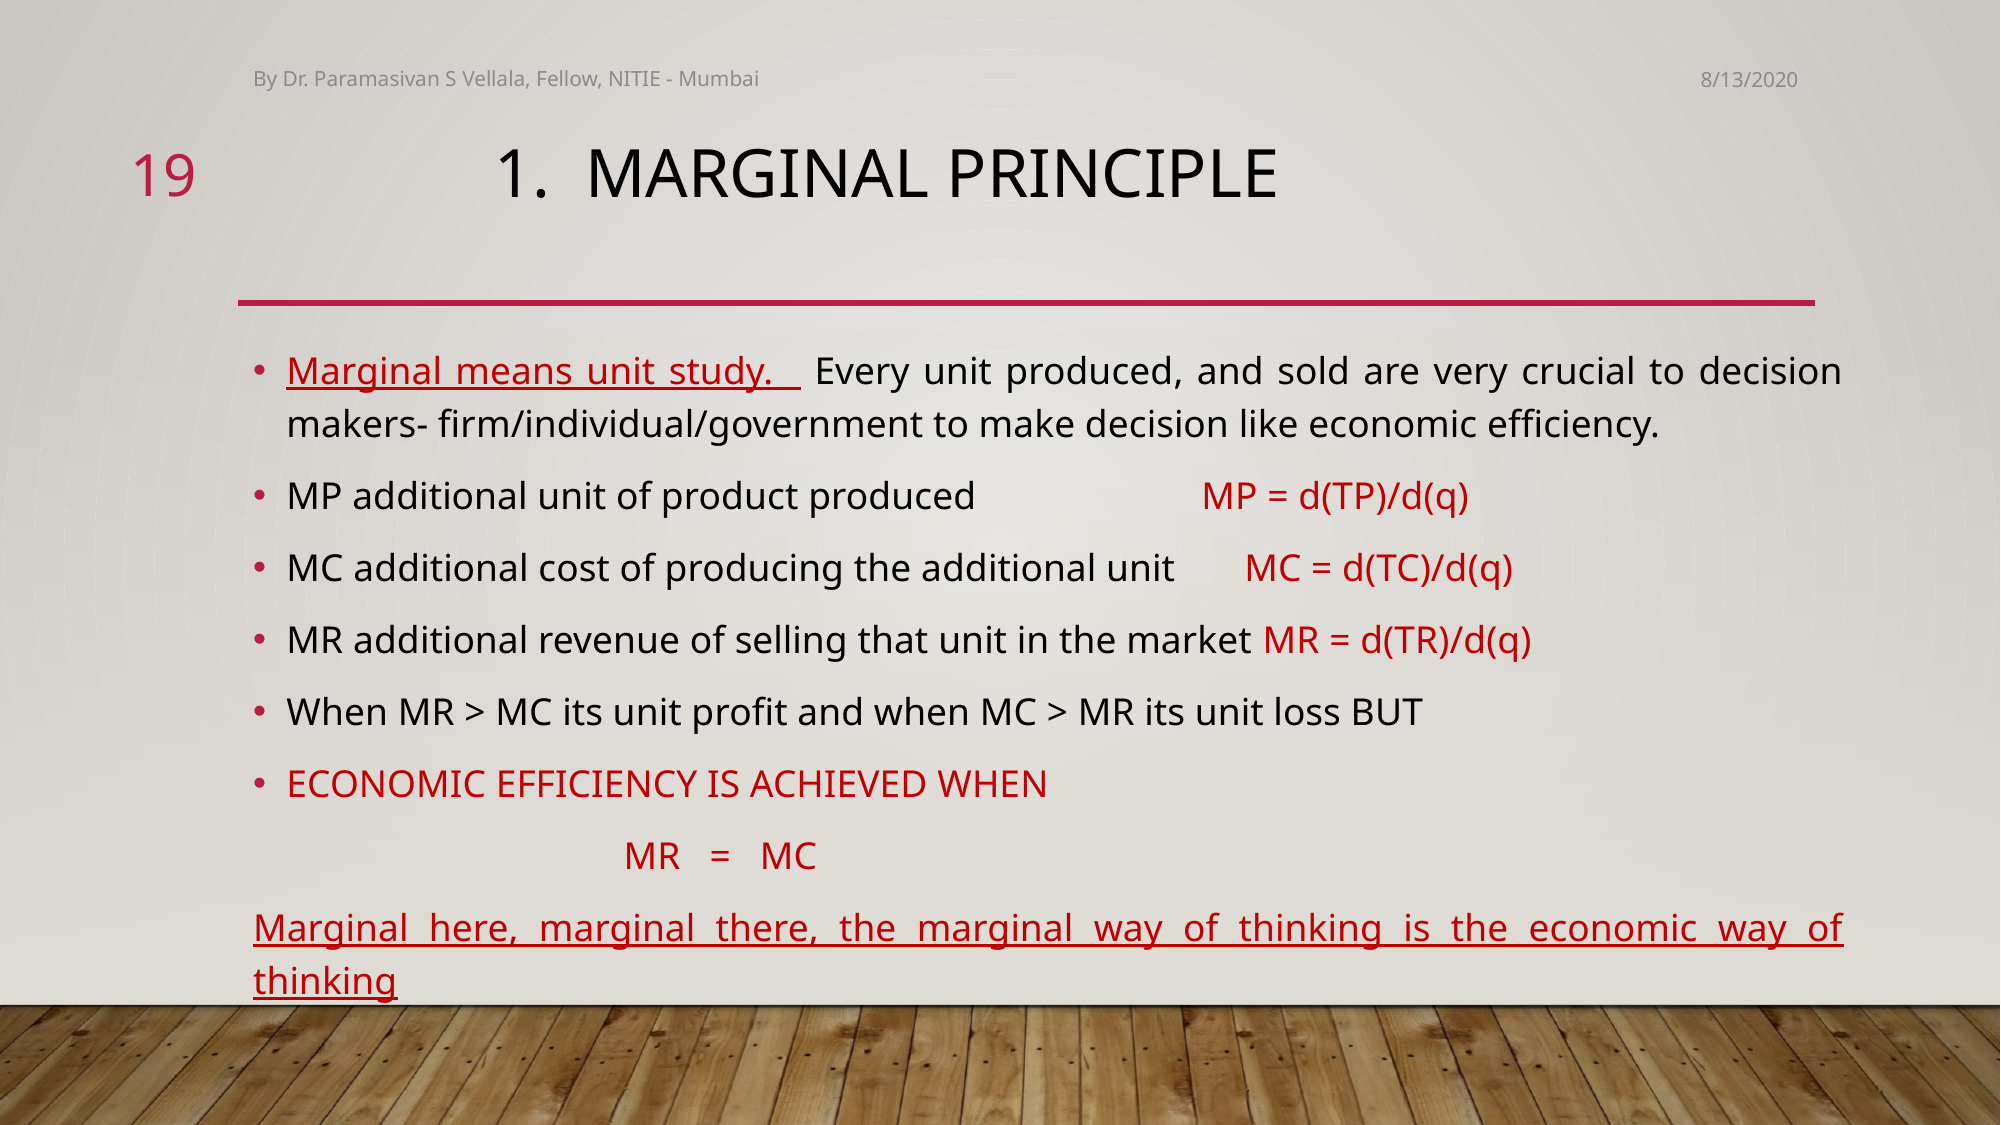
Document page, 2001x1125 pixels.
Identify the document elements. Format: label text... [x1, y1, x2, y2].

picture [0, 1005, 2000, 1125]
footer By Dr. Paramasivan S Vellala, Fellow, NITIE - Mumbai [238, 54, 1213, 105]
slide_number 19 [78, 131, 212, 214]
title 1. MARGINAL PRINCIPLE [238, 131, 1814, 305]
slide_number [1239, 54, 1814, 105]
list Marginal means unit study. Every unit produced, and sold are very crucial to decision makers- firm/individual/government to make decision like economic efficiency. MP additional unit of product produced MP = d(TP)/d(q) MC additional cost of producing the additional unit MC = d(TC)/d(q) MR additional revenue of selling that unit in the market MR = d(TR)/d(q) When MR > MC its unit profit and when MC > MR its unit loss BUT ECONOMIC EFFICIENCY IS ACHIEVED WHEN MR = MC Marginal here, marginal there, the marginal way of thinking is the economic way of thinking [238, 330, 1860, 1011]
